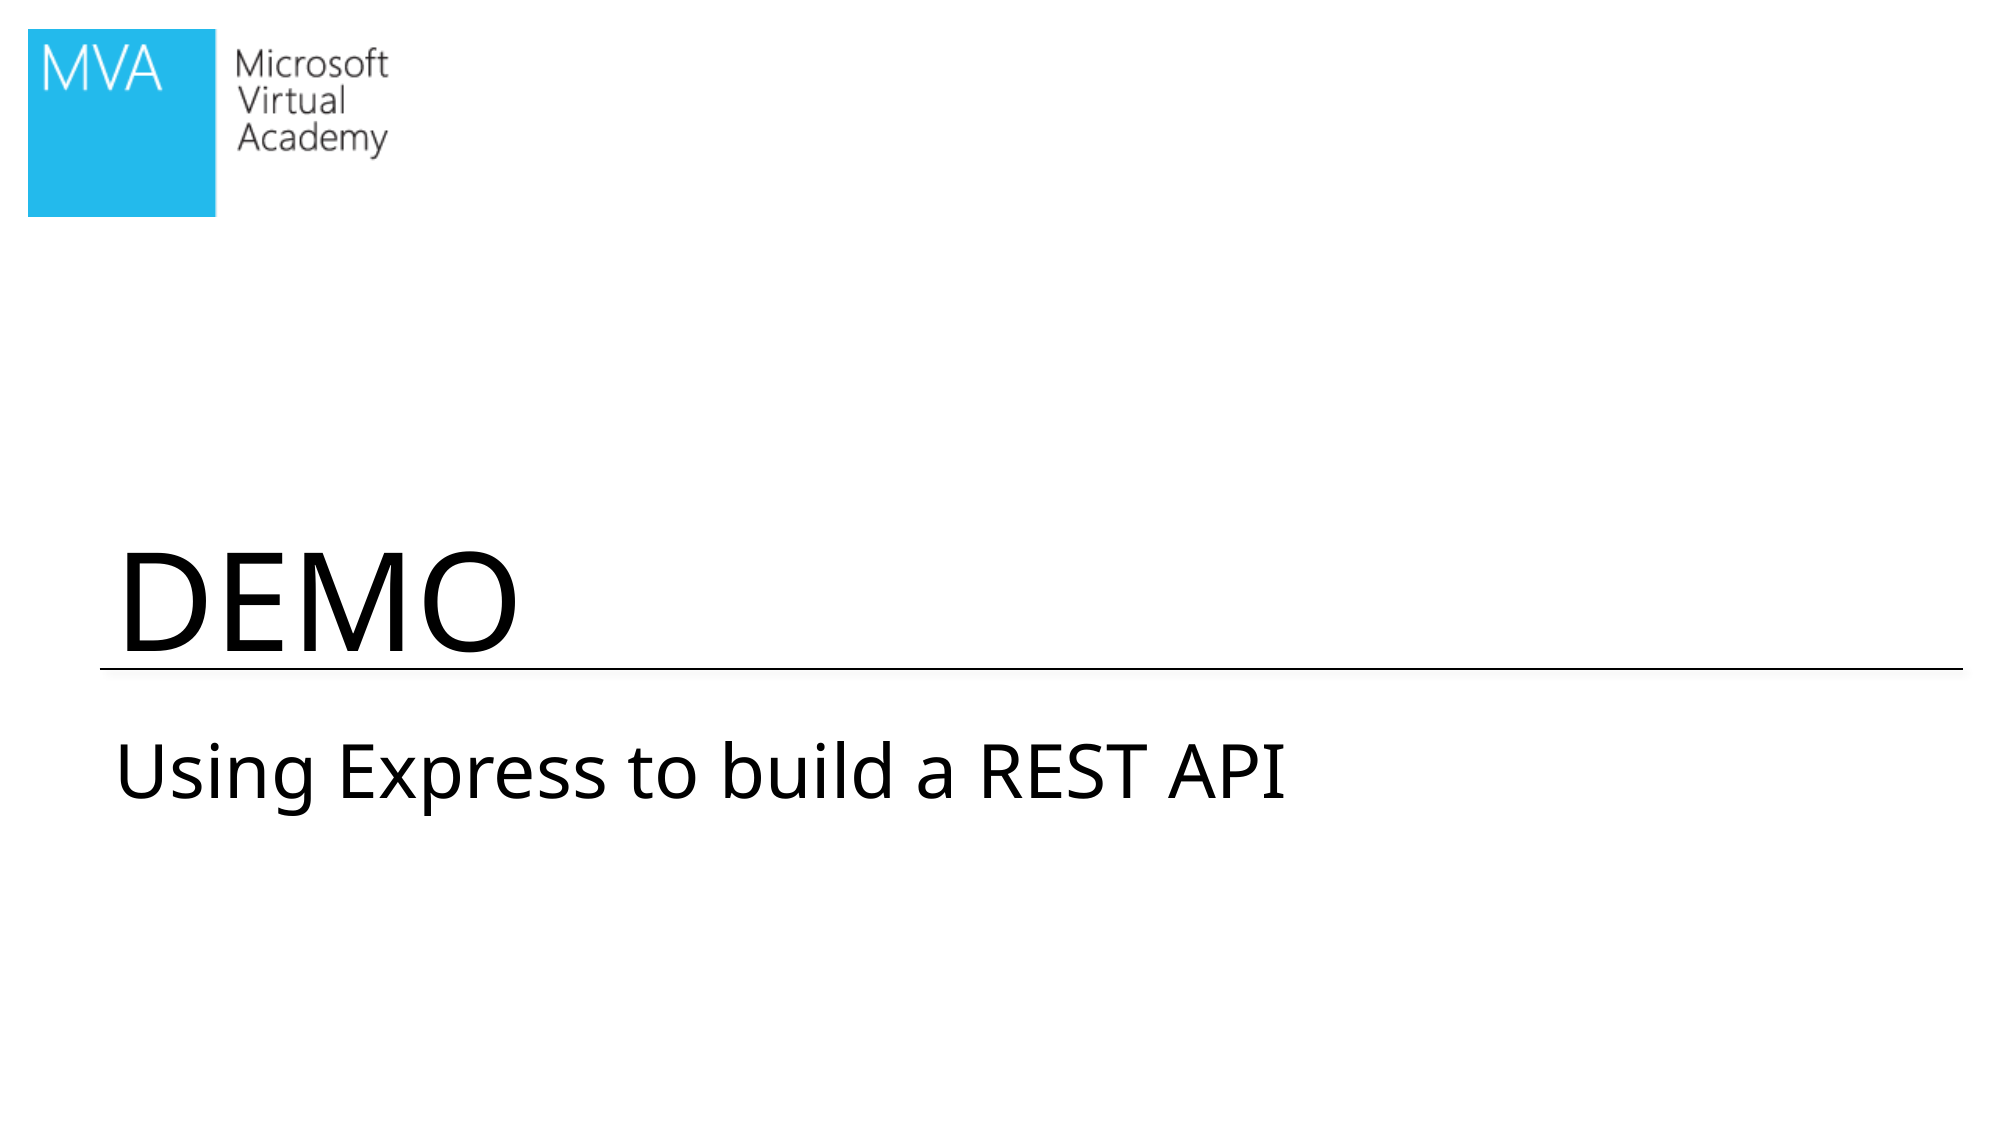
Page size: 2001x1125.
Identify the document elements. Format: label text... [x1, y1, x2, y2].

picture [28, 29, 497, 217]
title Using Express to build a REST API [99, 733, 1976, 1009]
